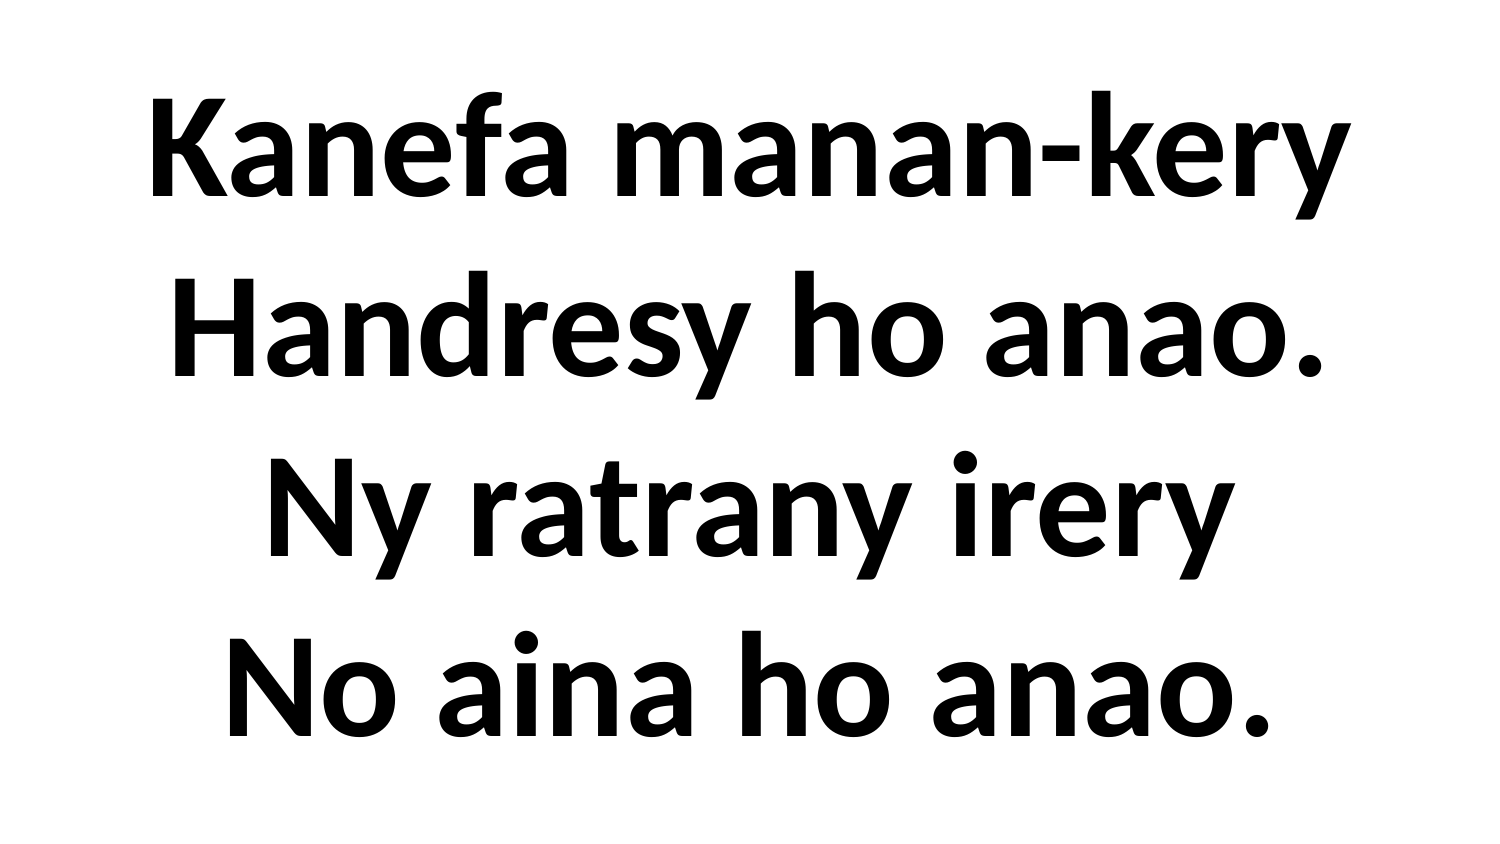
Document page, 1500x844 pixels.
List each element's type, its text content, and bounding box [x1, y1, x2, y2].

title Kanefa manan-kery Handresy ho anao. Ny ratrany irery No aina ho anao. [0, 309, 1500, 505]
